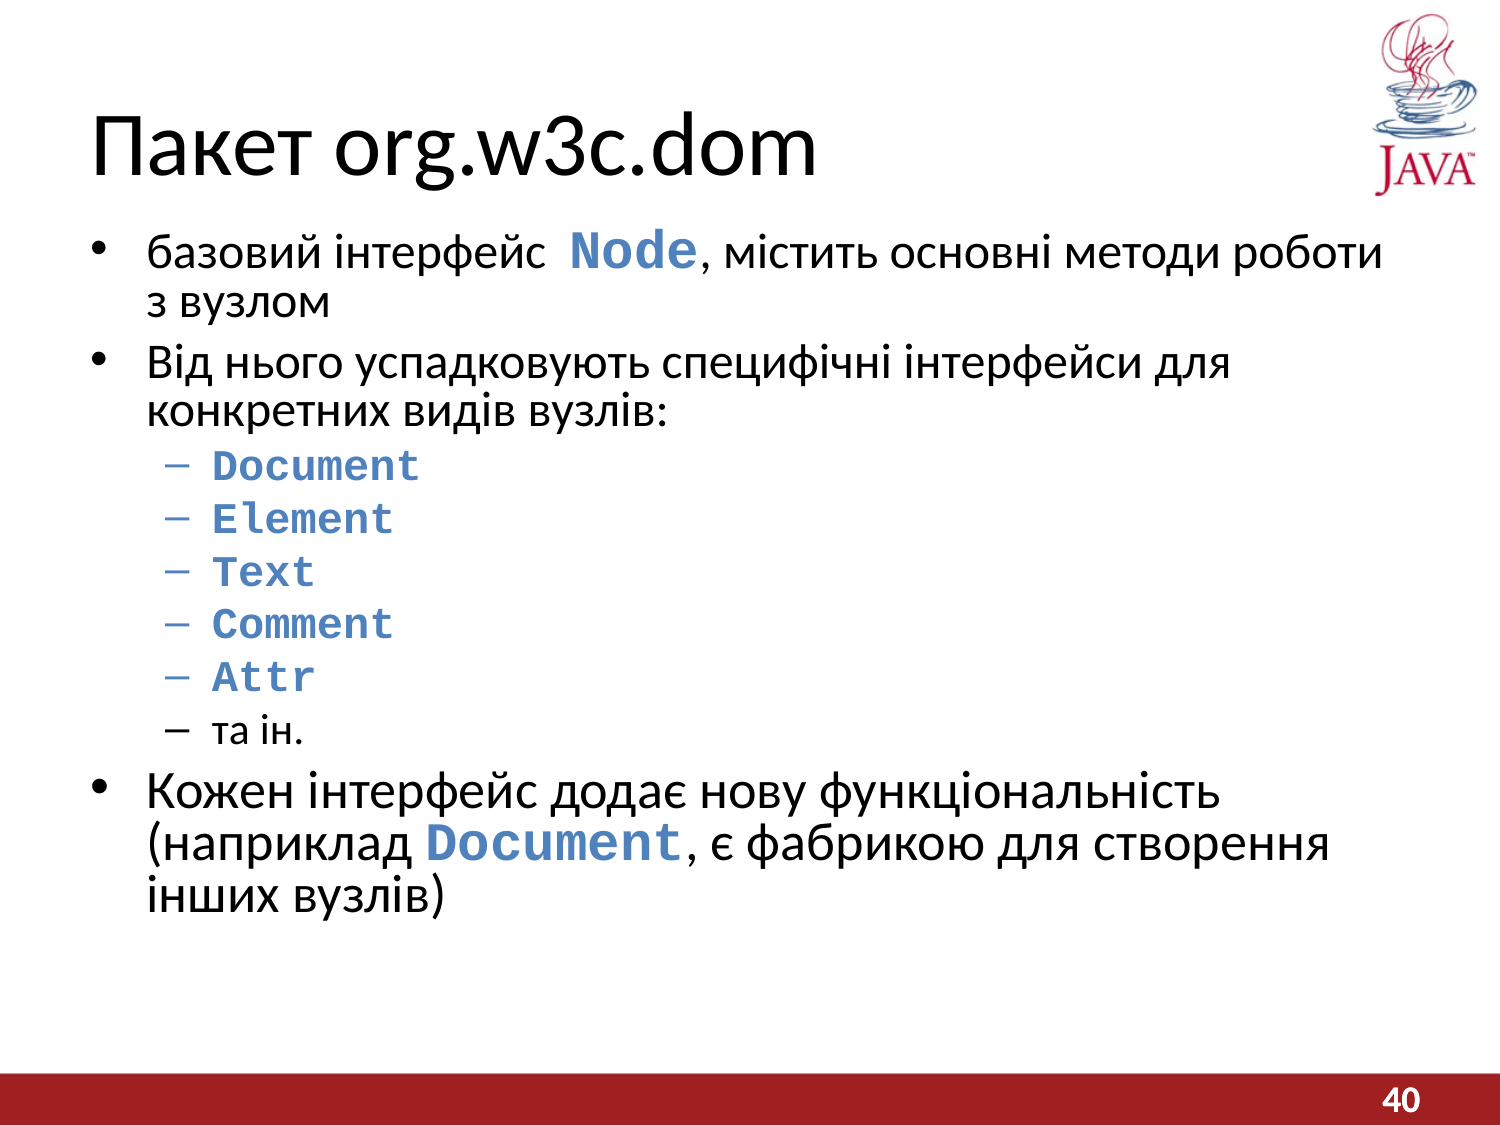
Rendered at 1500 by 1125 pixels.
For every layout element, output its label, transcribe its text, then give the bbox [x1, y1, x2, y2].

picture [0, 0, 1500, 1125]
title Пакет org.w3c.dom [75, 45, 1425, 219]
list базовий інтерфейс Node, містить основні методи роботи з вузлом Від нього успадковують специфічні інтерфейси для конкретних видів вузлів: Document Element Text Comment Attr та ін. Кожен інтерфейс додає нову функціональність (наприклад Document, є фабрикою для створення інших вузлів) [75, 219, 1425, 1071]
